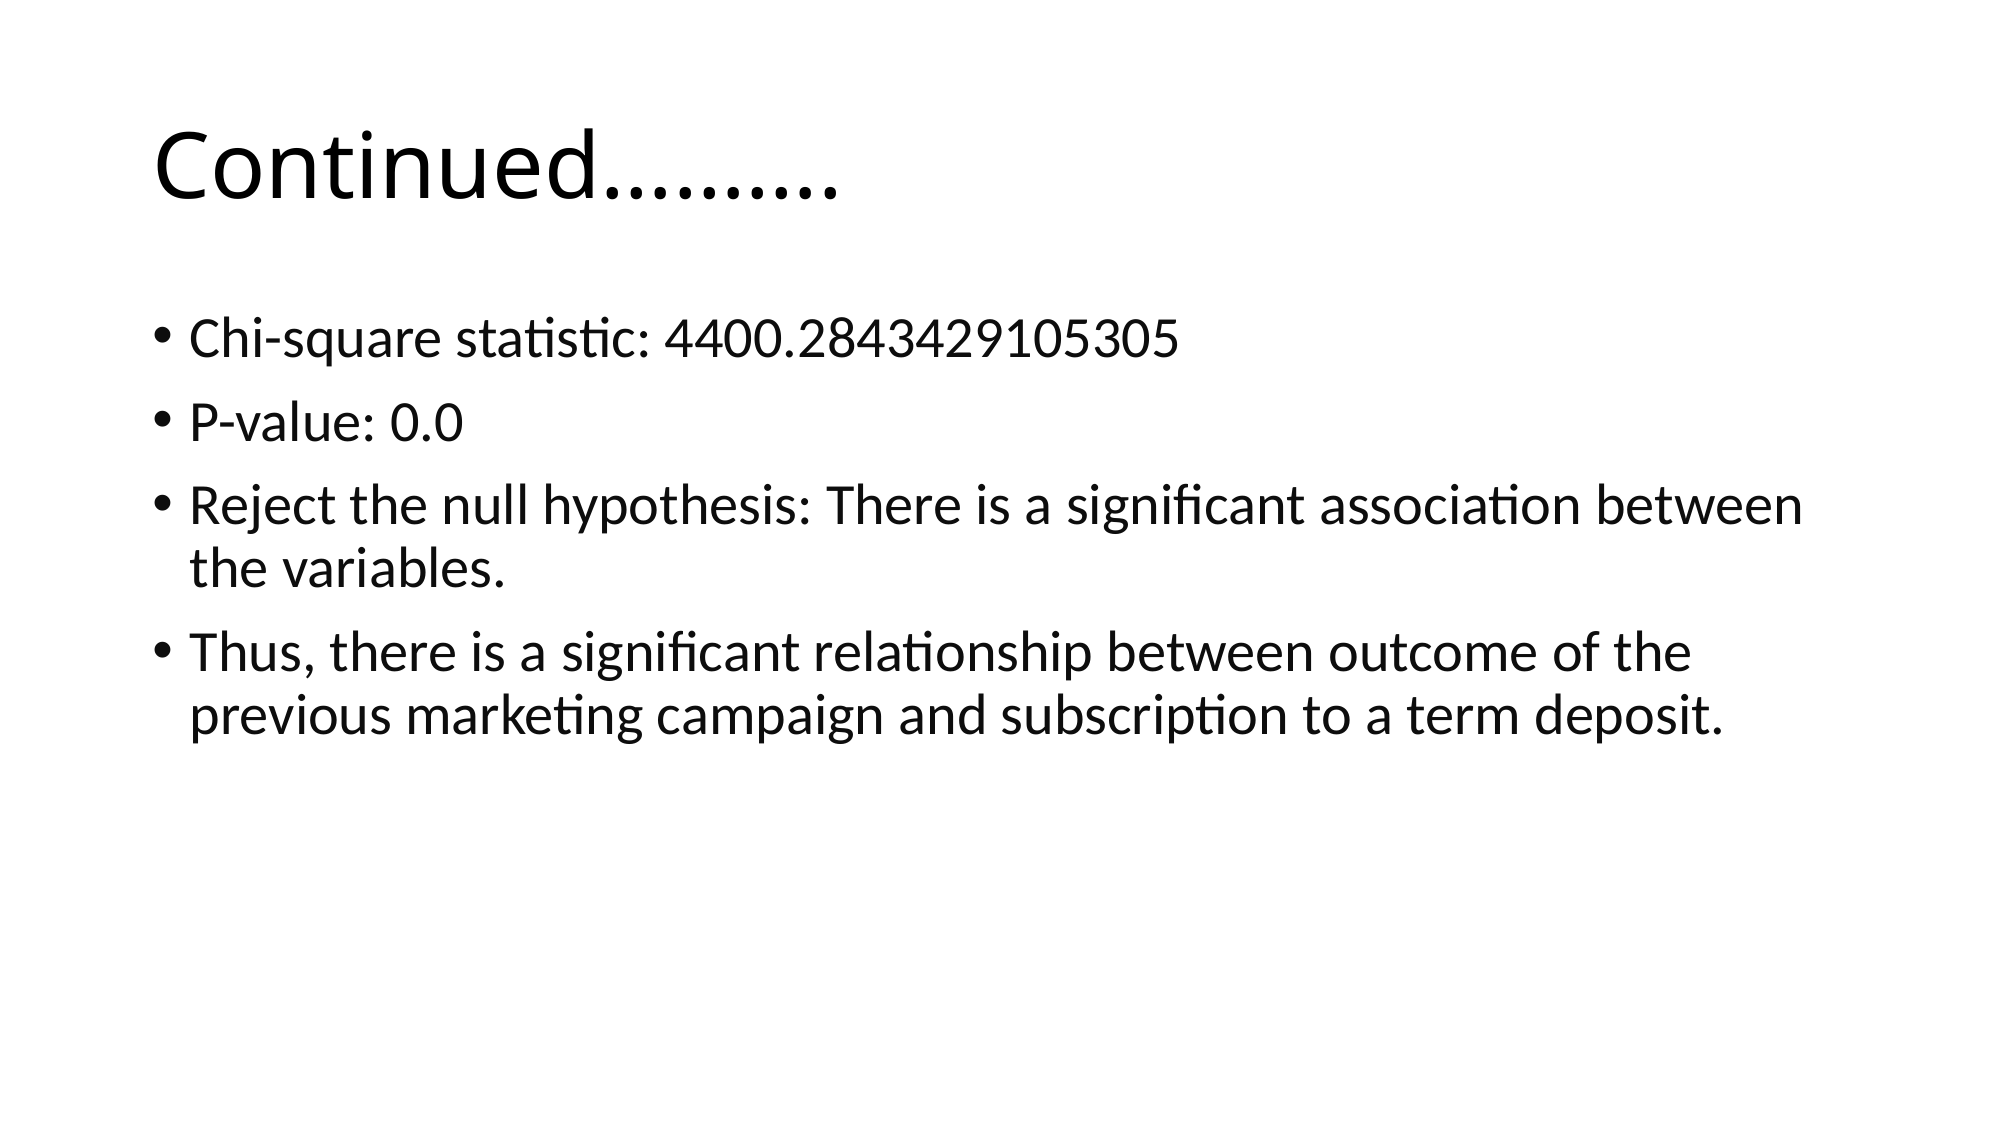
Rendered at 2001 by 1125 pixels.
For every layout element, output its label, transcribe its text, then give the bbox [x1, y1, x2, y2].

title Continued………. [137, 59, 1863, 278]
list Chi-square statistic: 4400.2843429105305 P-value: 0.0 Reject the null hypothesis: There is a significant association between the variables. Thus, there is a significant relationship between outcome of the previous marketing campaign and subscription to a term deposit. [137, 299, 1863, 1014]
